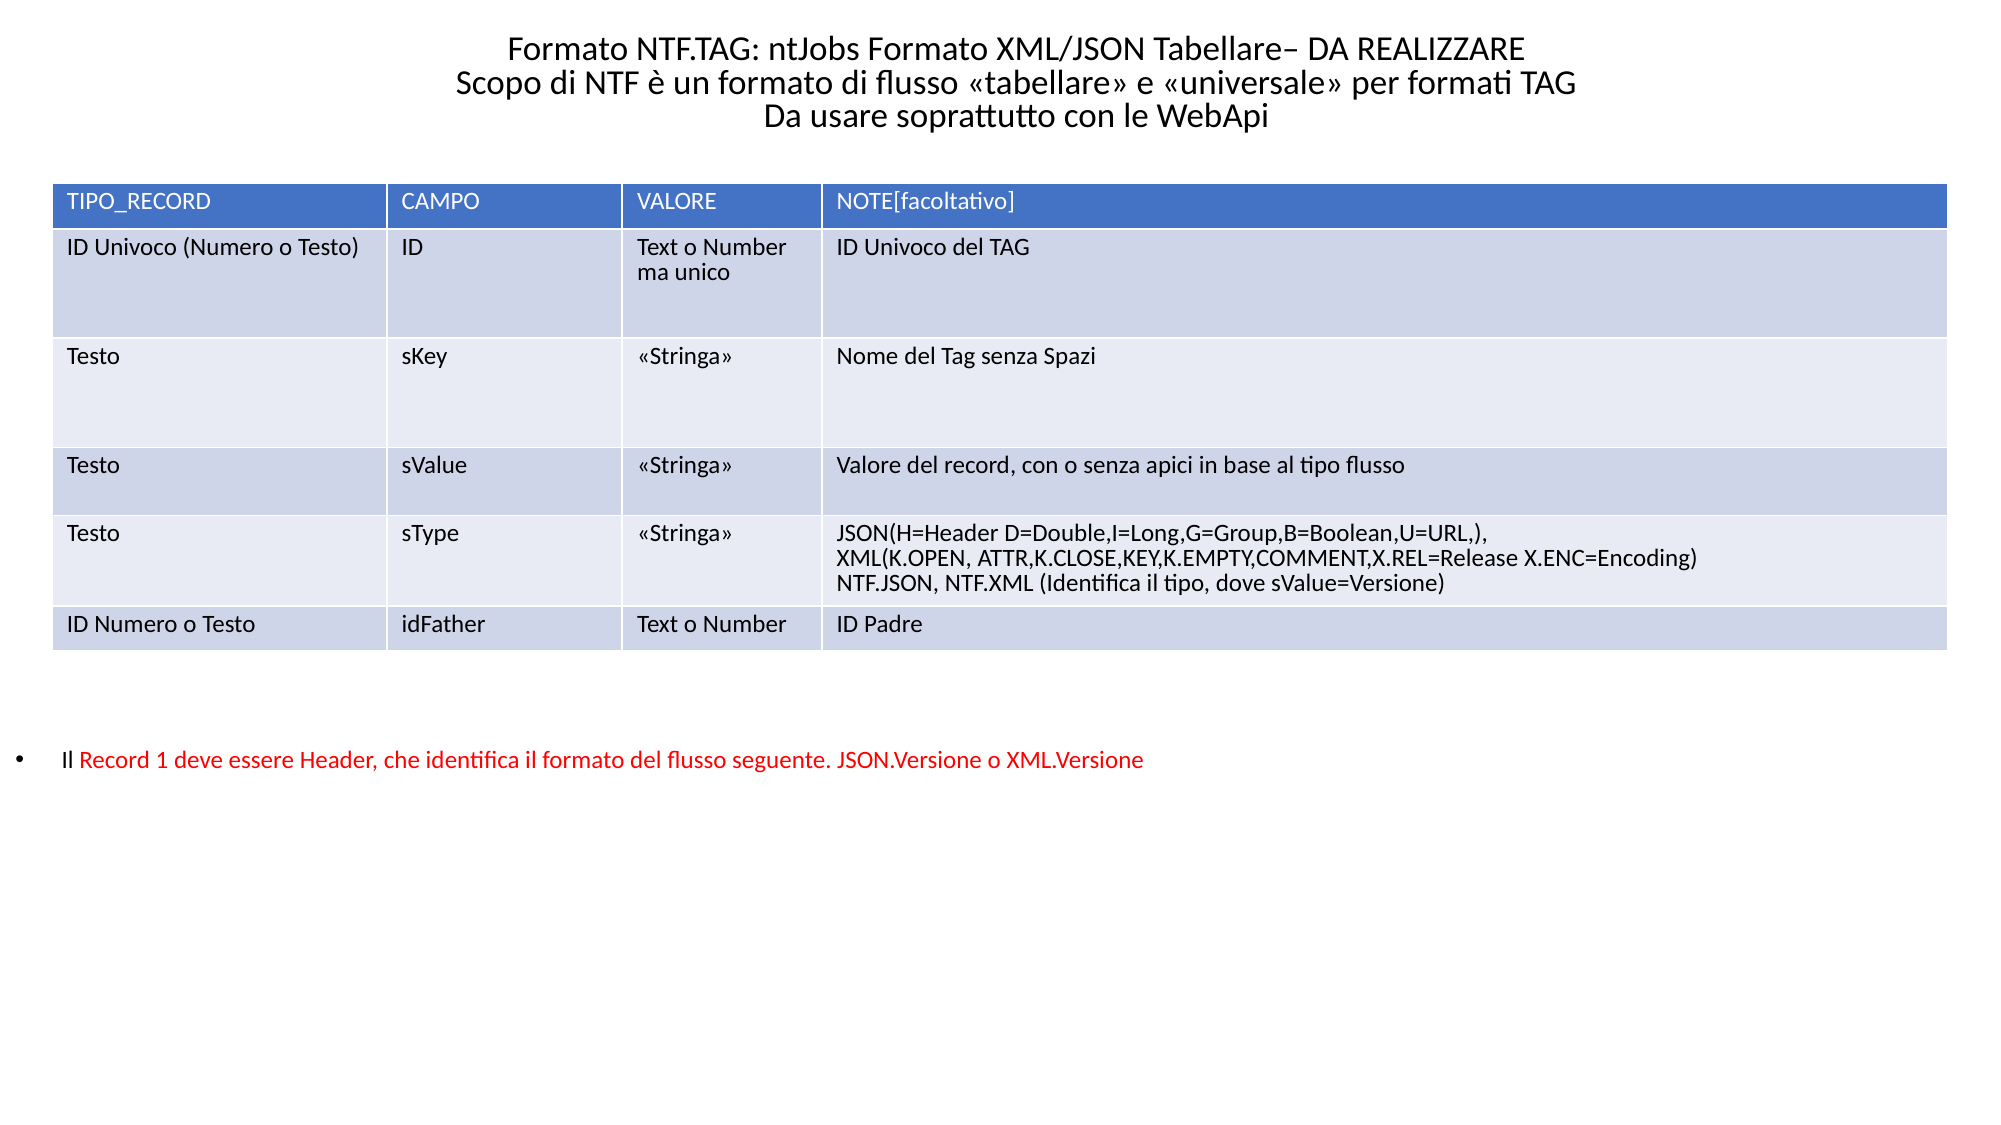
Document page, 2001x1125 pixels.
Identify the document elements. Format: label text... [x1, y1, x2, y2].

table_cell sType [388, 516, 621, 605]
table_cell sKey [388, 339, 621, 447]
table_header TIPO_RECORD [53, 184, 386, 228]
table_cell Text o Number ma unico [623, 230, 821, 337]
table_cell Text o Number [623, 607, 821, 650]
table_cell ID Univoco (Numero o Testo) [53, 230, 386, 337]
table_cell JSON(H=Header D=Double,I=Long,G=Group,B=Boolean,U=URL,), XML(K.OPEN, ATTR,K.CLOSE,KEY,K.EMPTY,COMMENT,X.REL=Release X.ENC=Encoding) NTF.JSON, NTF.XML (Identifica il tipo, dove sValue=Versione) [823, 516, 1947, 605]
table_header VALORE [623, 184, 821, 228]
table_header NOTE[facoltativo] [823, 184, 1947, 228]
table_cell sValue [388, 448, 621, 515]
table_cell «Stringa» [623, 339, 821, 447]
table_cell ID [388, 230, 621, 337]
table_cell ID Univoco del TAG [823, 230, 1947, 337]
table_cell Valore del record, con o senza apici in base al tipo flusso [823, 448, 1947, 515]
table_cell Testo [53, 339, 386, 447]
table_cell «Stringa» [623, 516, 821, 605]
table_cell Nome del Tag senza Spazi [823, 339, 1947, 447]
table_cell «Stringa» [623, 448, 821, 515]
text_box Il Record 1 deve essere Header, che identifica il formato del flusso seguente. JSON.Versione o XML.Versione [0, 736, 1754, 781]
text_box Formato NTF.TAG: ntJobs Formato XML/JSON Tabellare– DA REALIZZARE Scopo di NTF è un formato di flusso «tabellare» e «universale» per formati TAG Da usare soprattutto con le WebApi [154, 23, 1879, 146]
table_header CAMPO [388, 184, 621, 228]
table_cell ID Padre [823, 607, 1947, 650]
table_cell ID Numero o Testo [53, 607, 386, 650]
table_cell idFather [388, 607, 621, 650]
table_cell Testo [53, 448, 386, 515]
table_cell Testo [53, 516, 386, 605]
